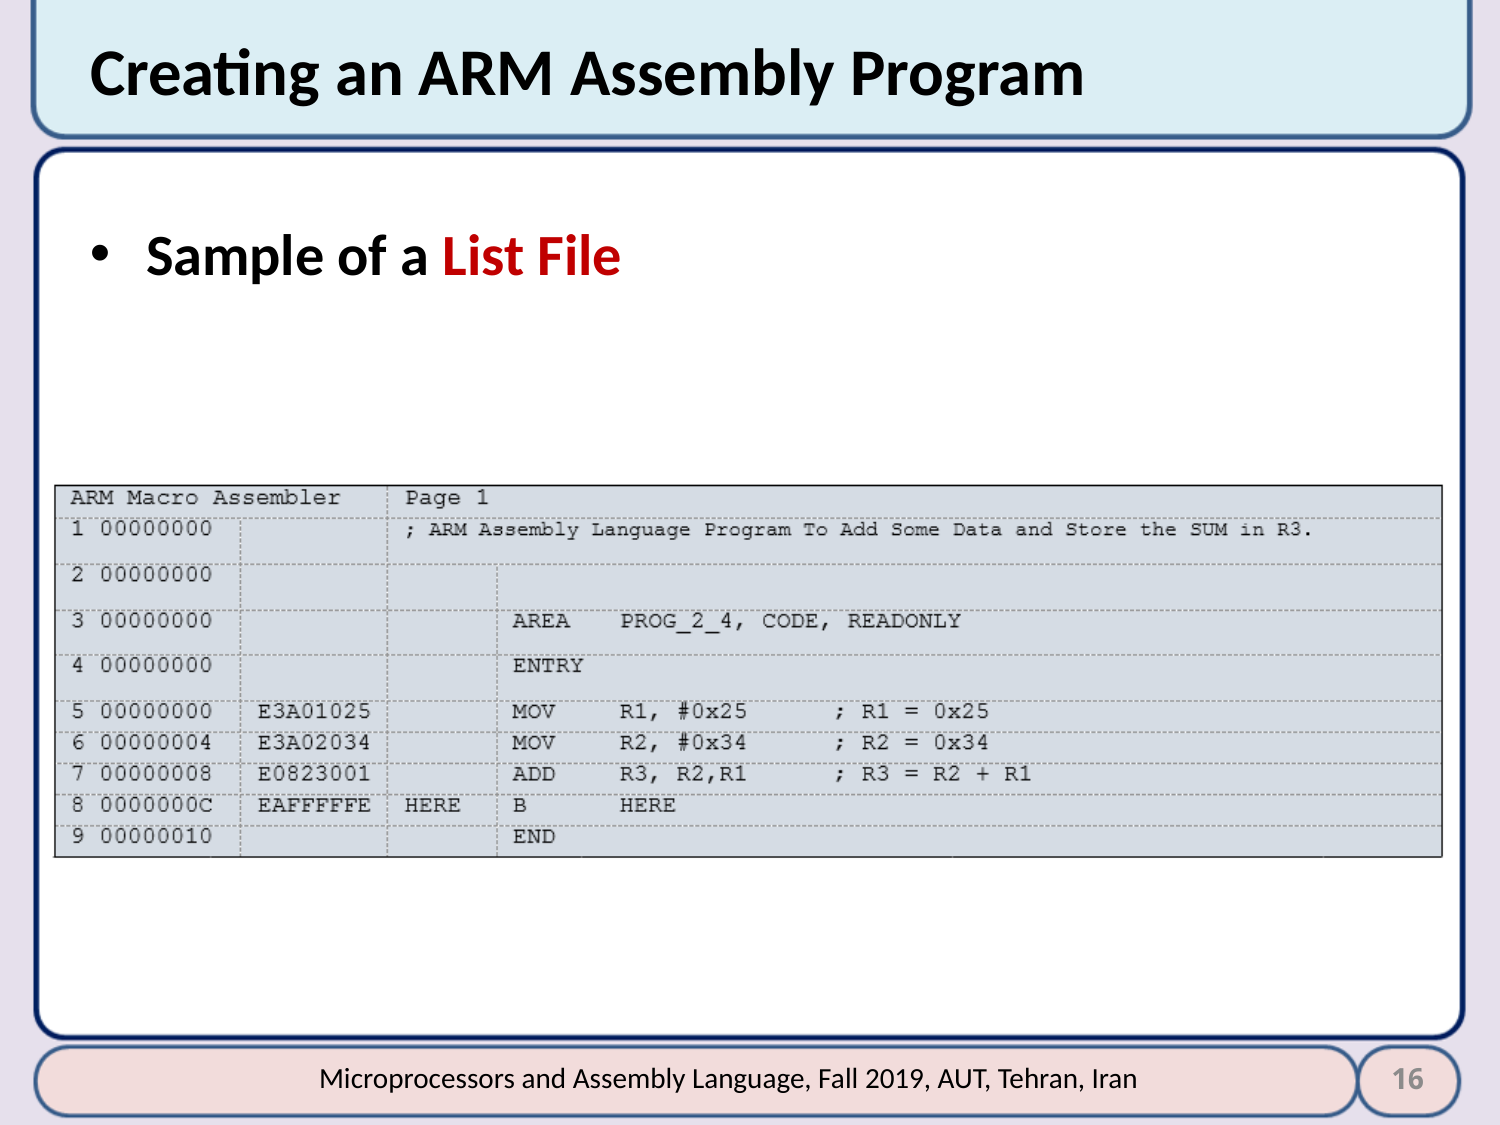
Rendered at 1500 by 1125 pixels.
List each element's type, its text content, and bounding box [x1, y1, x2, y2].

slide_number 16 [1363, 1049, 1453, 1110]
text_box Sample of a List File [75, 174, 1463, 295]
picture [0, 0, 1500, 1125]
text_box Microprocessors and Assembly Language, Fall 2019, AUT, Tehran, Iran [162, 1051, 1288, 1102]
title Creating an ARM Assembly Program [75, 0, 1425, 138]
